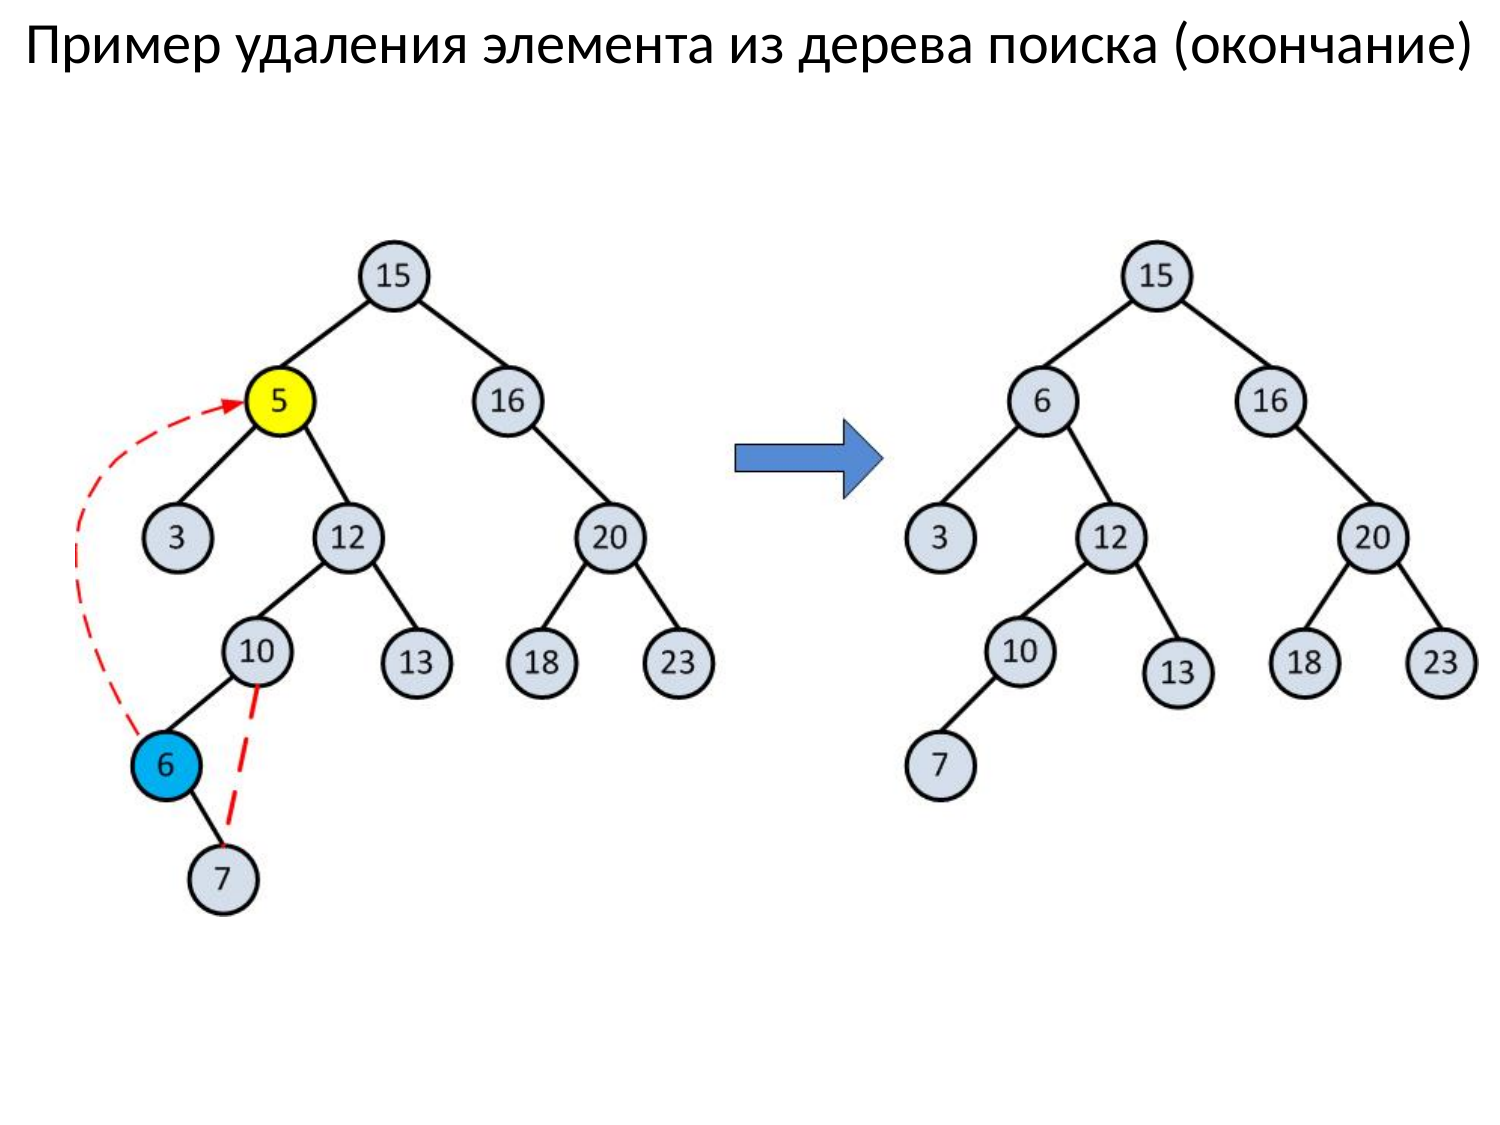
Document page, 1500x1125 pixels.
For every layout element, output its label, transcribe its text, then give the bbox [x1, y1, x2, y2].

title Пример удаления элемента из дерева поиска (окончание) [0, 0, 1500, 81]
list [74, 239, 1479, 918]
